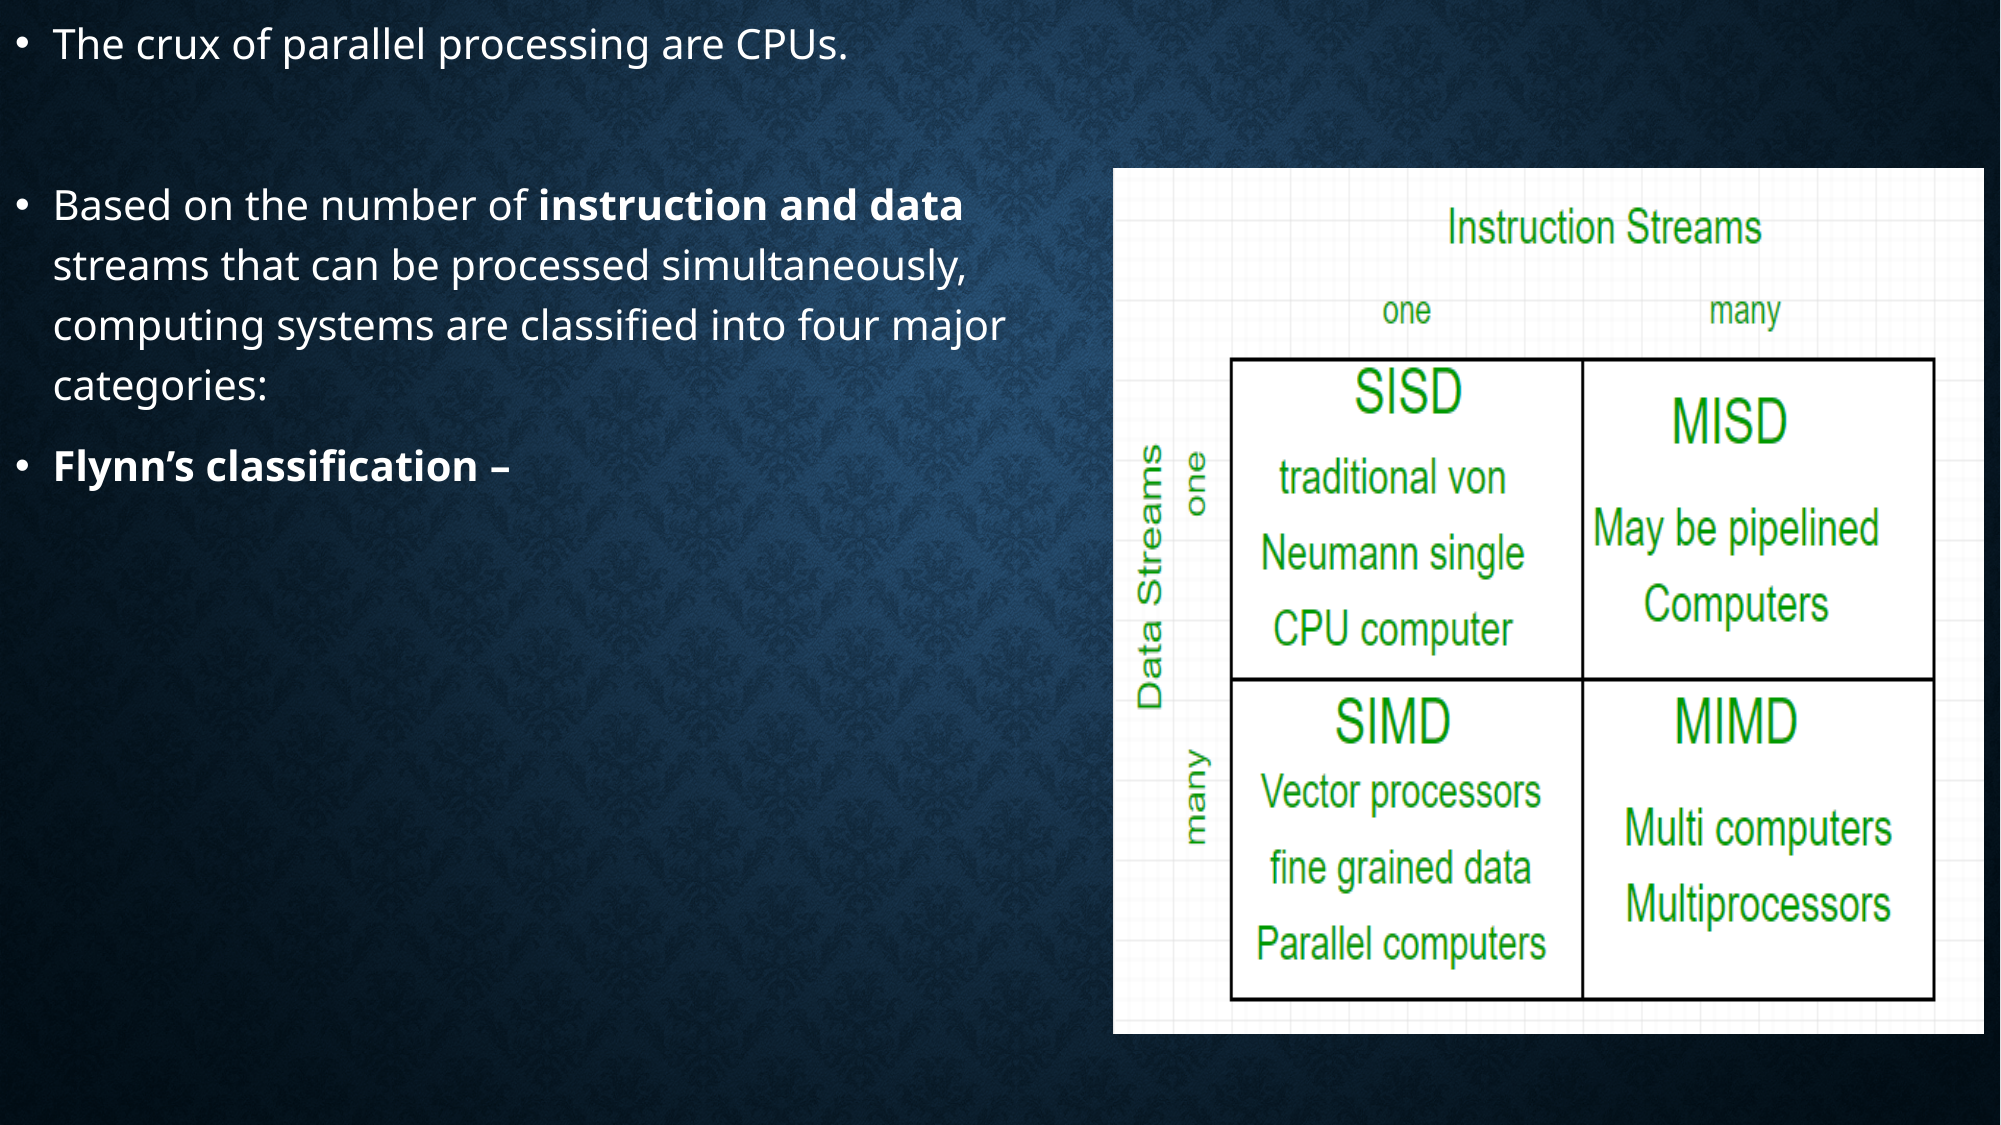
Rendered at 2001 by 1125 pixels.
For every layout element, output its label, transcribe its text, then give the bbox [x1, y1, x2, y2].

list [1112, 167, 1984, 1034]
list The crux of parallel processing are CPUs. Based on the number of instruction and data streams that can be processed simultaneously, computing systems are classified into four major categories: Flynn’s classification – [0, 0, 1114, 1125]
